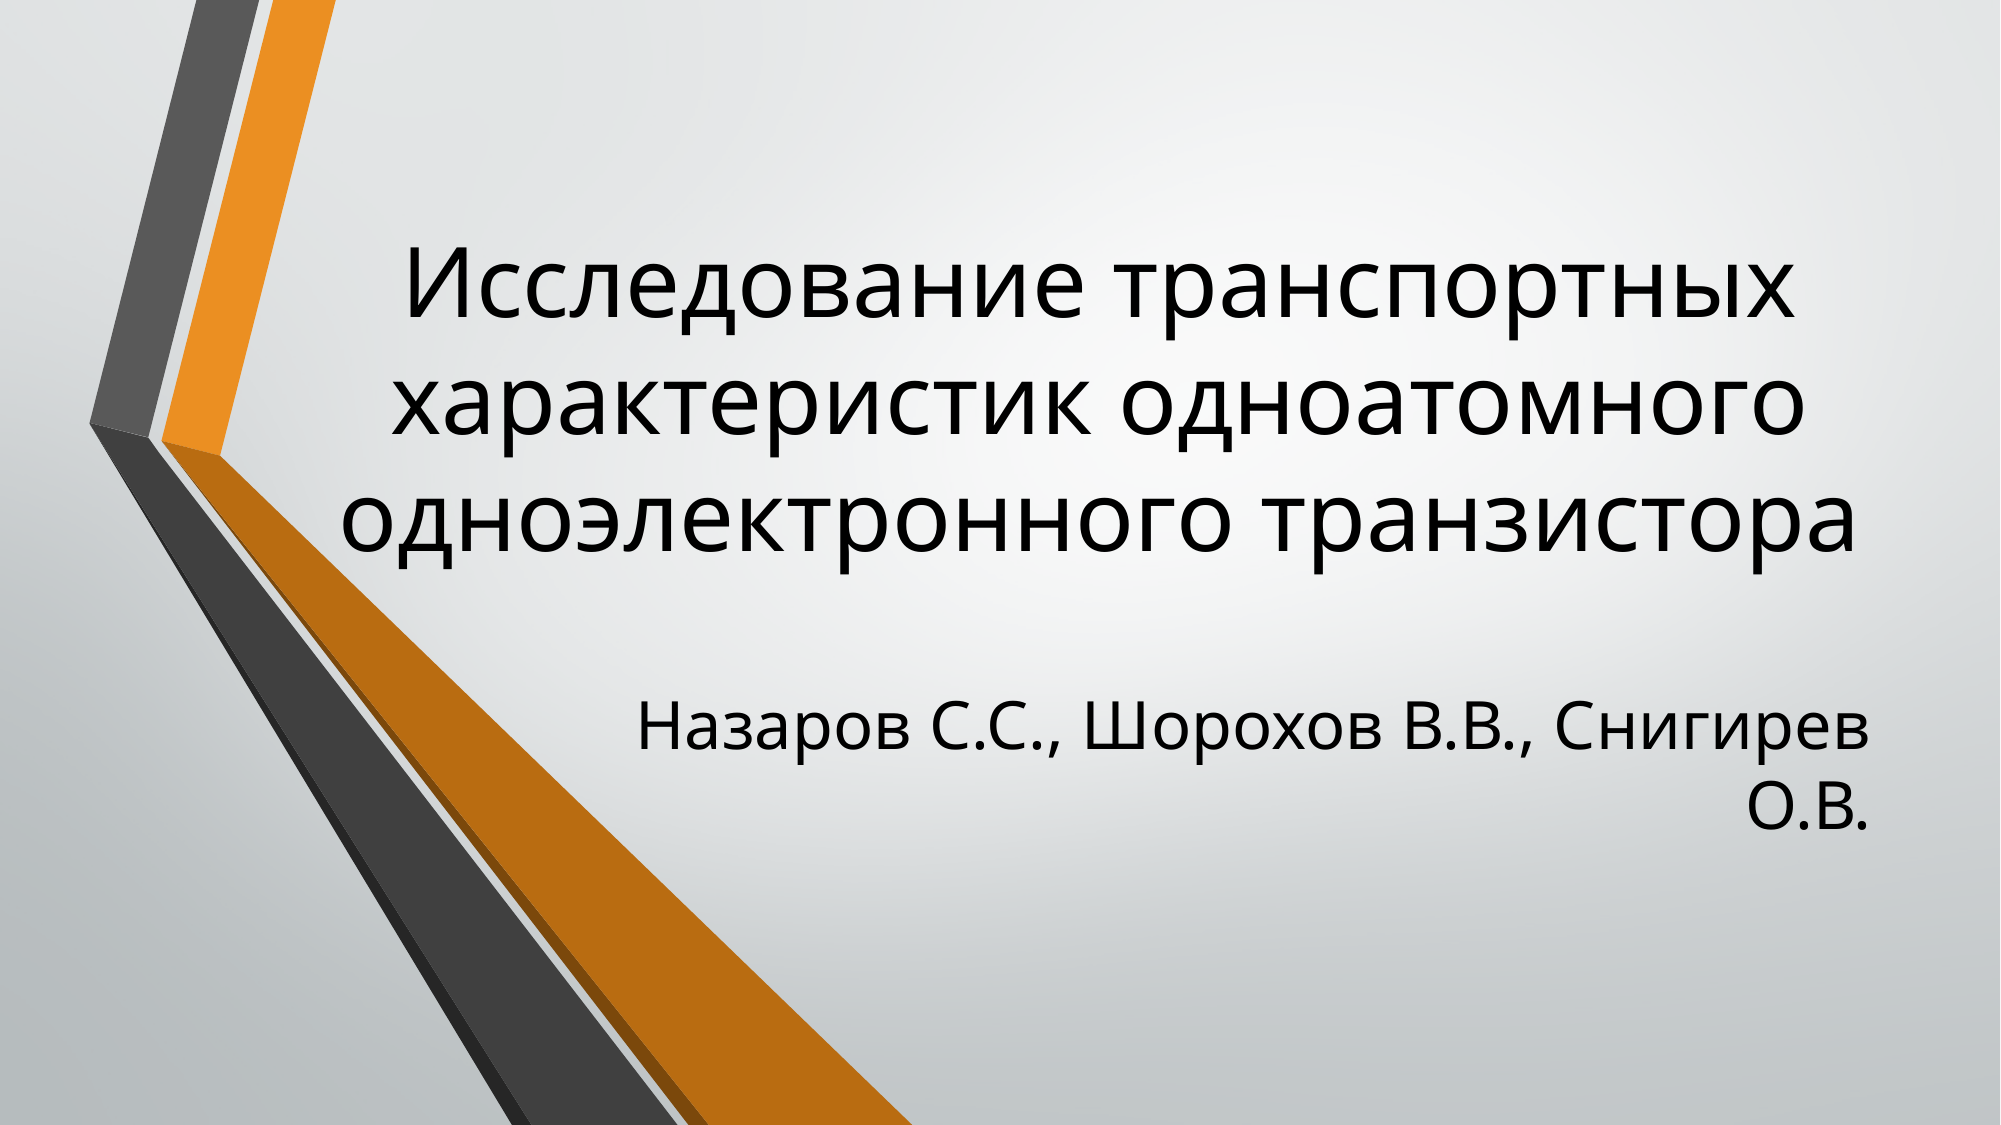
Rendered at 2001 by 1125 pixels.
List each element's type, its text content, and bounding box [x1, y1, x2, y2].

subtitle Назаров С.С., Шорохов В.В., Снигирев О.В. [547, 675, 1887, 904]
title Исследование транспортных характеристик одноатомного одноэлектронного транзистора [311, 149, 1887, 579]
